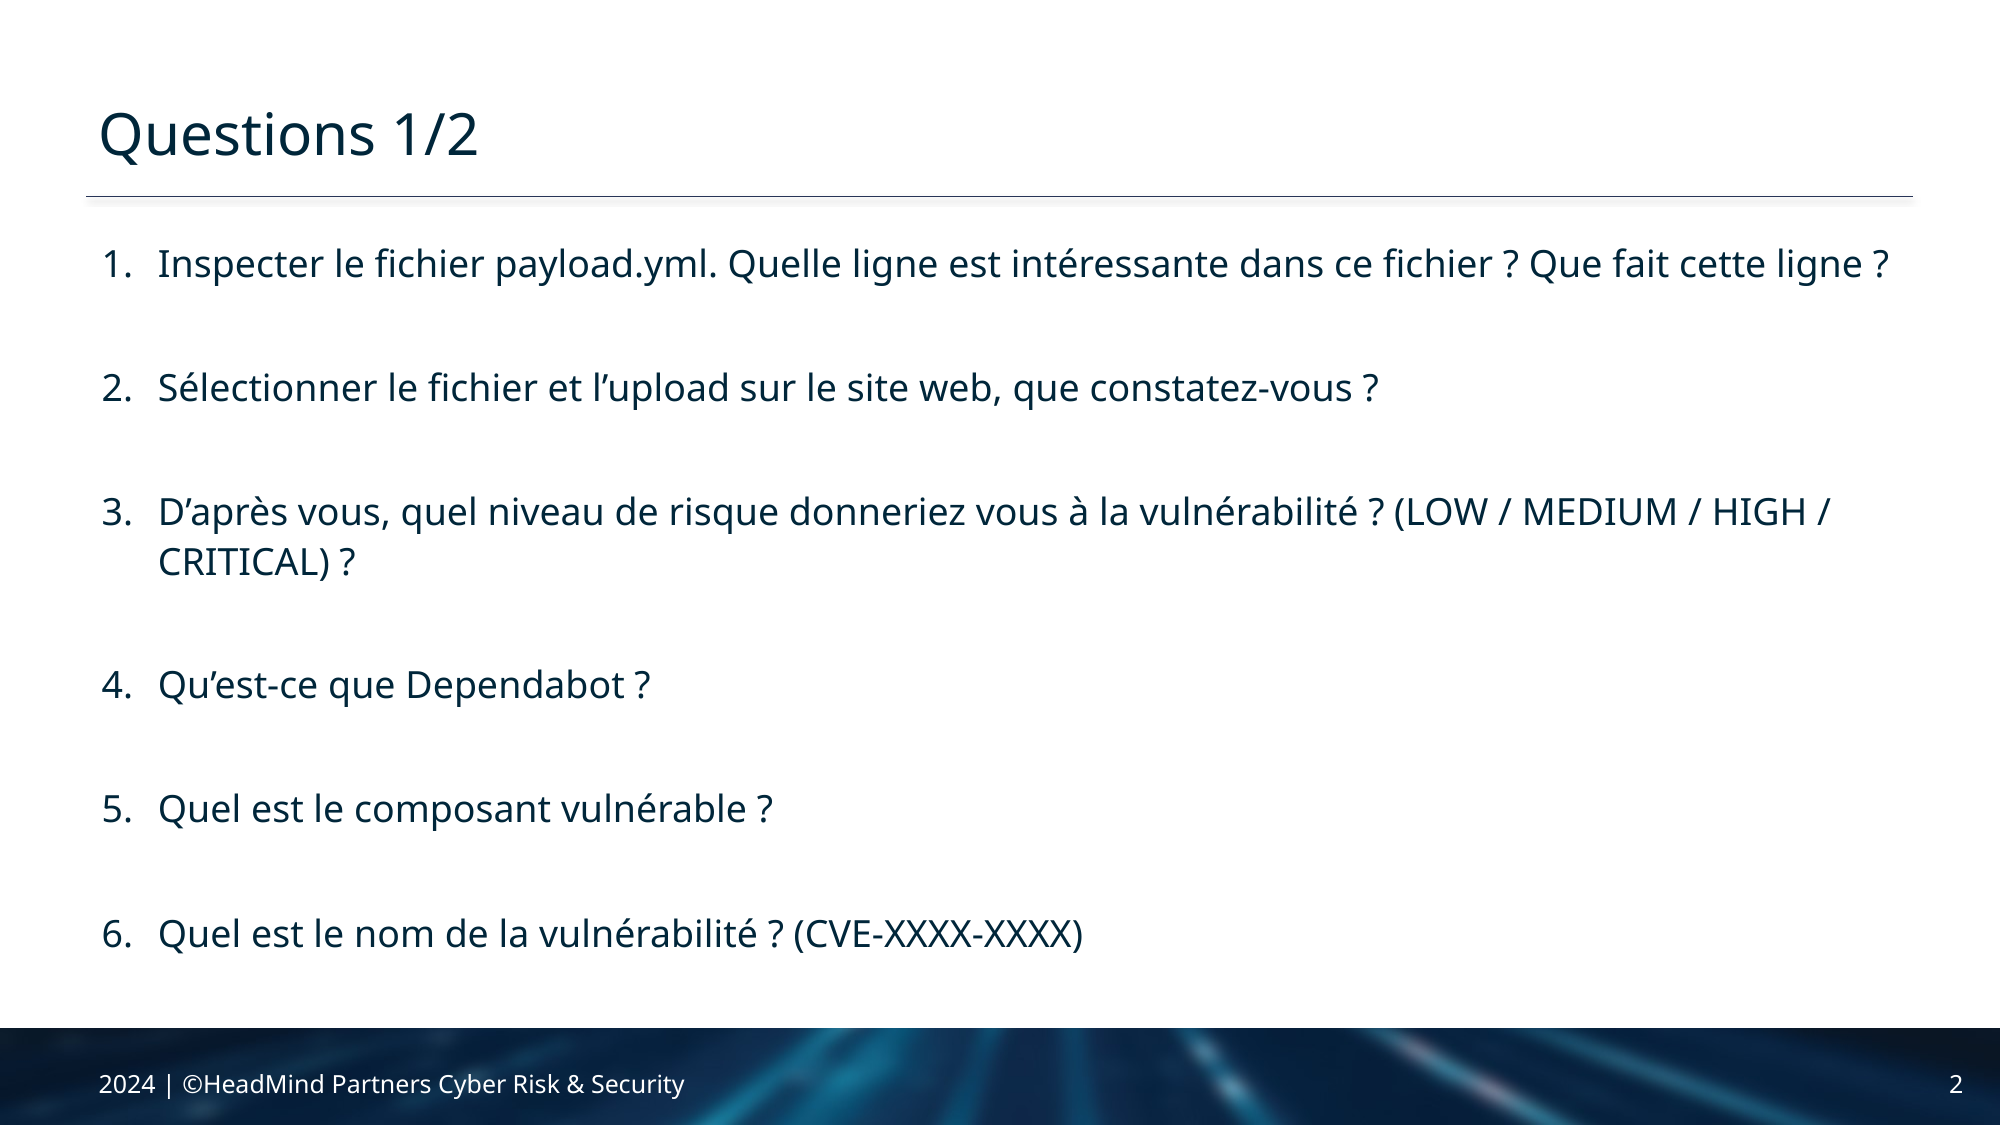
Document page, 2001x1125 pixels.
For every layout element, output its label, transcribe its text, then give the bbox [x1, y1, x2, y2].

footer 2024 | ©HeadMind Partners Cyber Risk & Security [83, 1050, 1015, 1111]
list Inspecter le fichier payload.yml. Quelle ligne est intéressante dans ce fichier ? Que fait cette ligne ? Sélectionner le fichier et l’upload sur le site web, que constatez-vous ? D’après vous, quel niveau de risque donneriez vous à la vulnérabilité ? (LOW / MEDIUM / HIGH / CRITICAL) ? Qu’est-ce que Dependabot ? Quel est le composant vulnérable ? Quel est le nom de la vulnérabilité ? (CVE-XXXX-XXXX) [86, 227, 1914, 961]
title Questions 1/2 [83, 30, 1914, 173]
slide_number 2 [1845, 1050, 1964, 1111]
picture [0, 1028, 2000, 1125]
